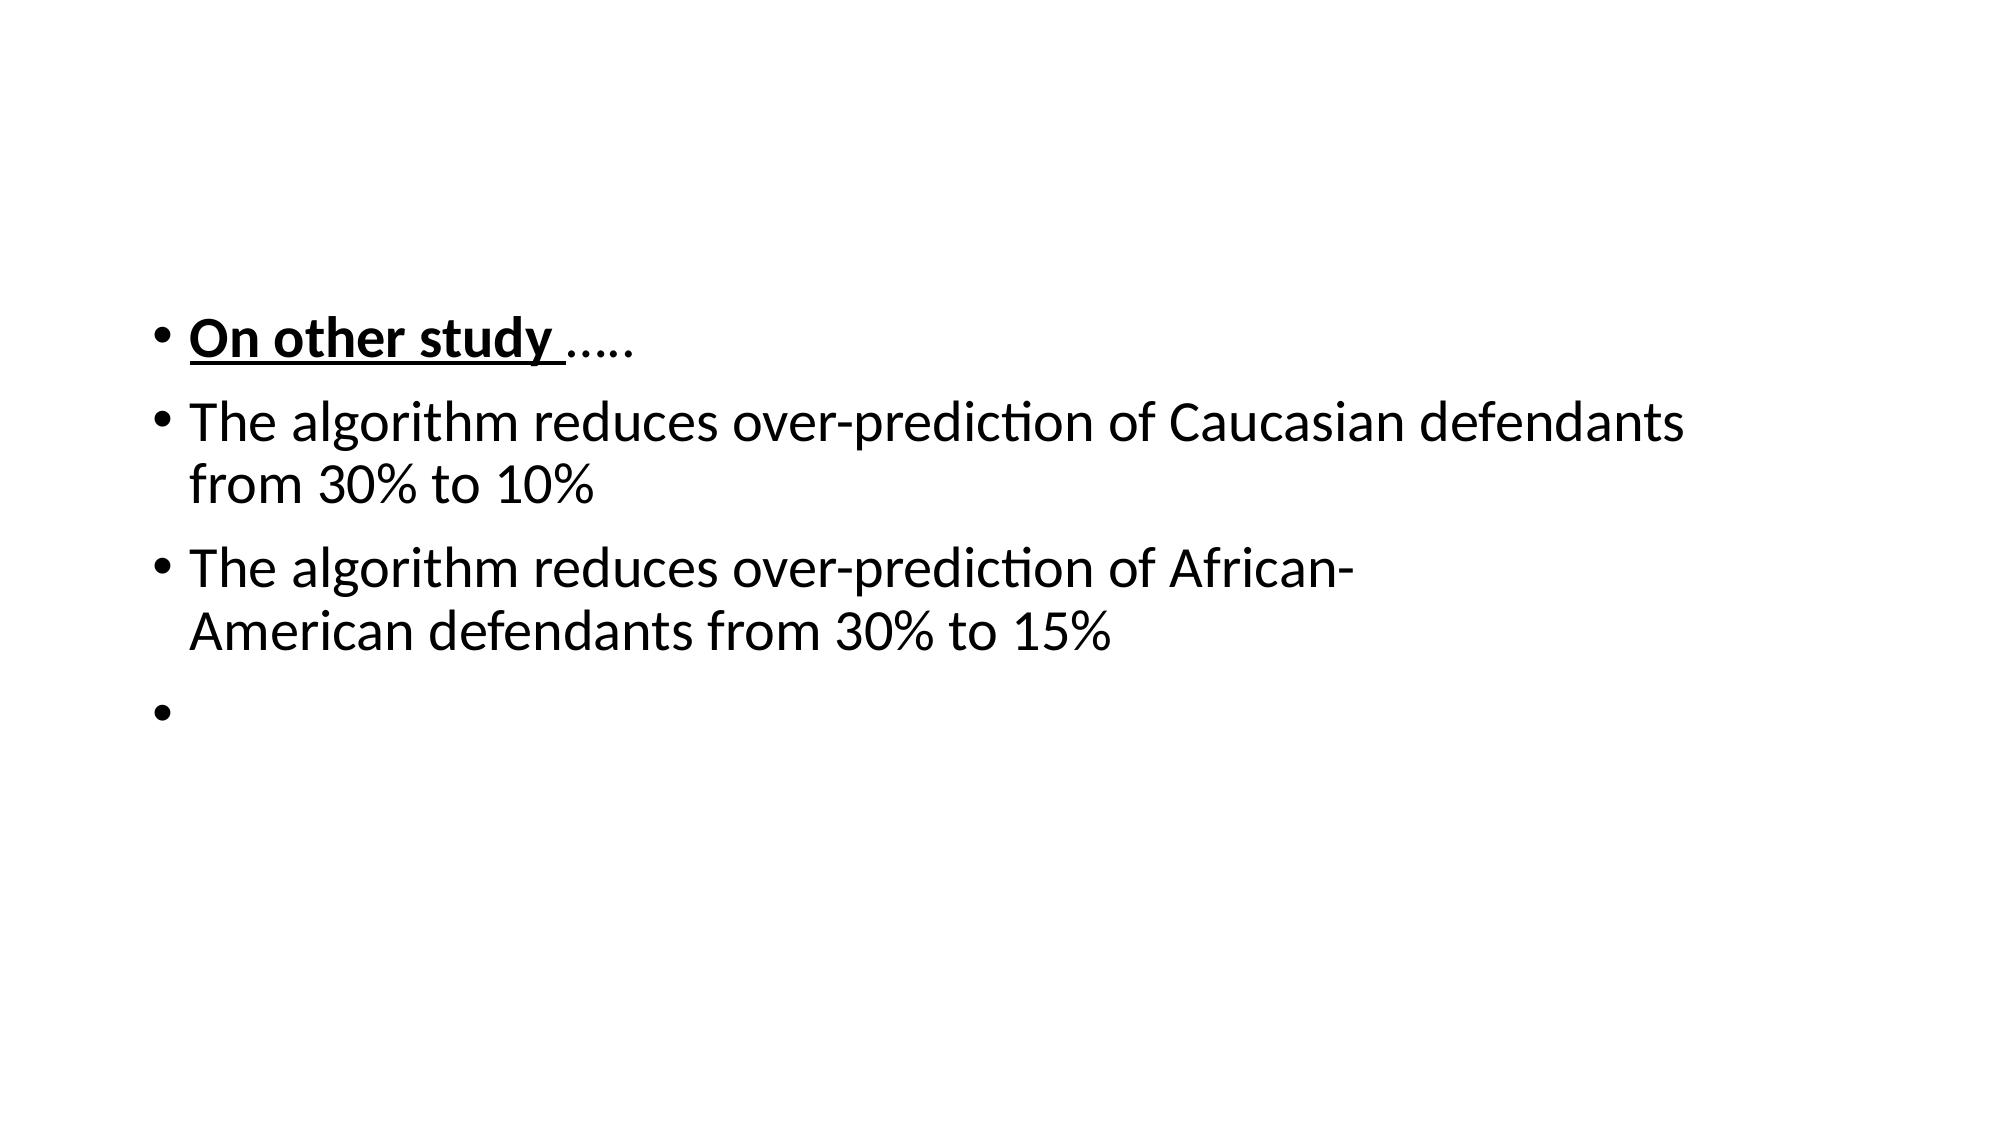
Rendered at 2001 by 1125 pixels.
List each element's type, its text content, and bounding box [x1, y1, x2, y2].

list On other study …..​ The algorithm reduces over-prediction of Caucasian defendants from 30% to 10%​ The algorithm reduces over-prediction of African-American defendants from 30% to 15%​ ​ [137, 299, 1863, 1014]
